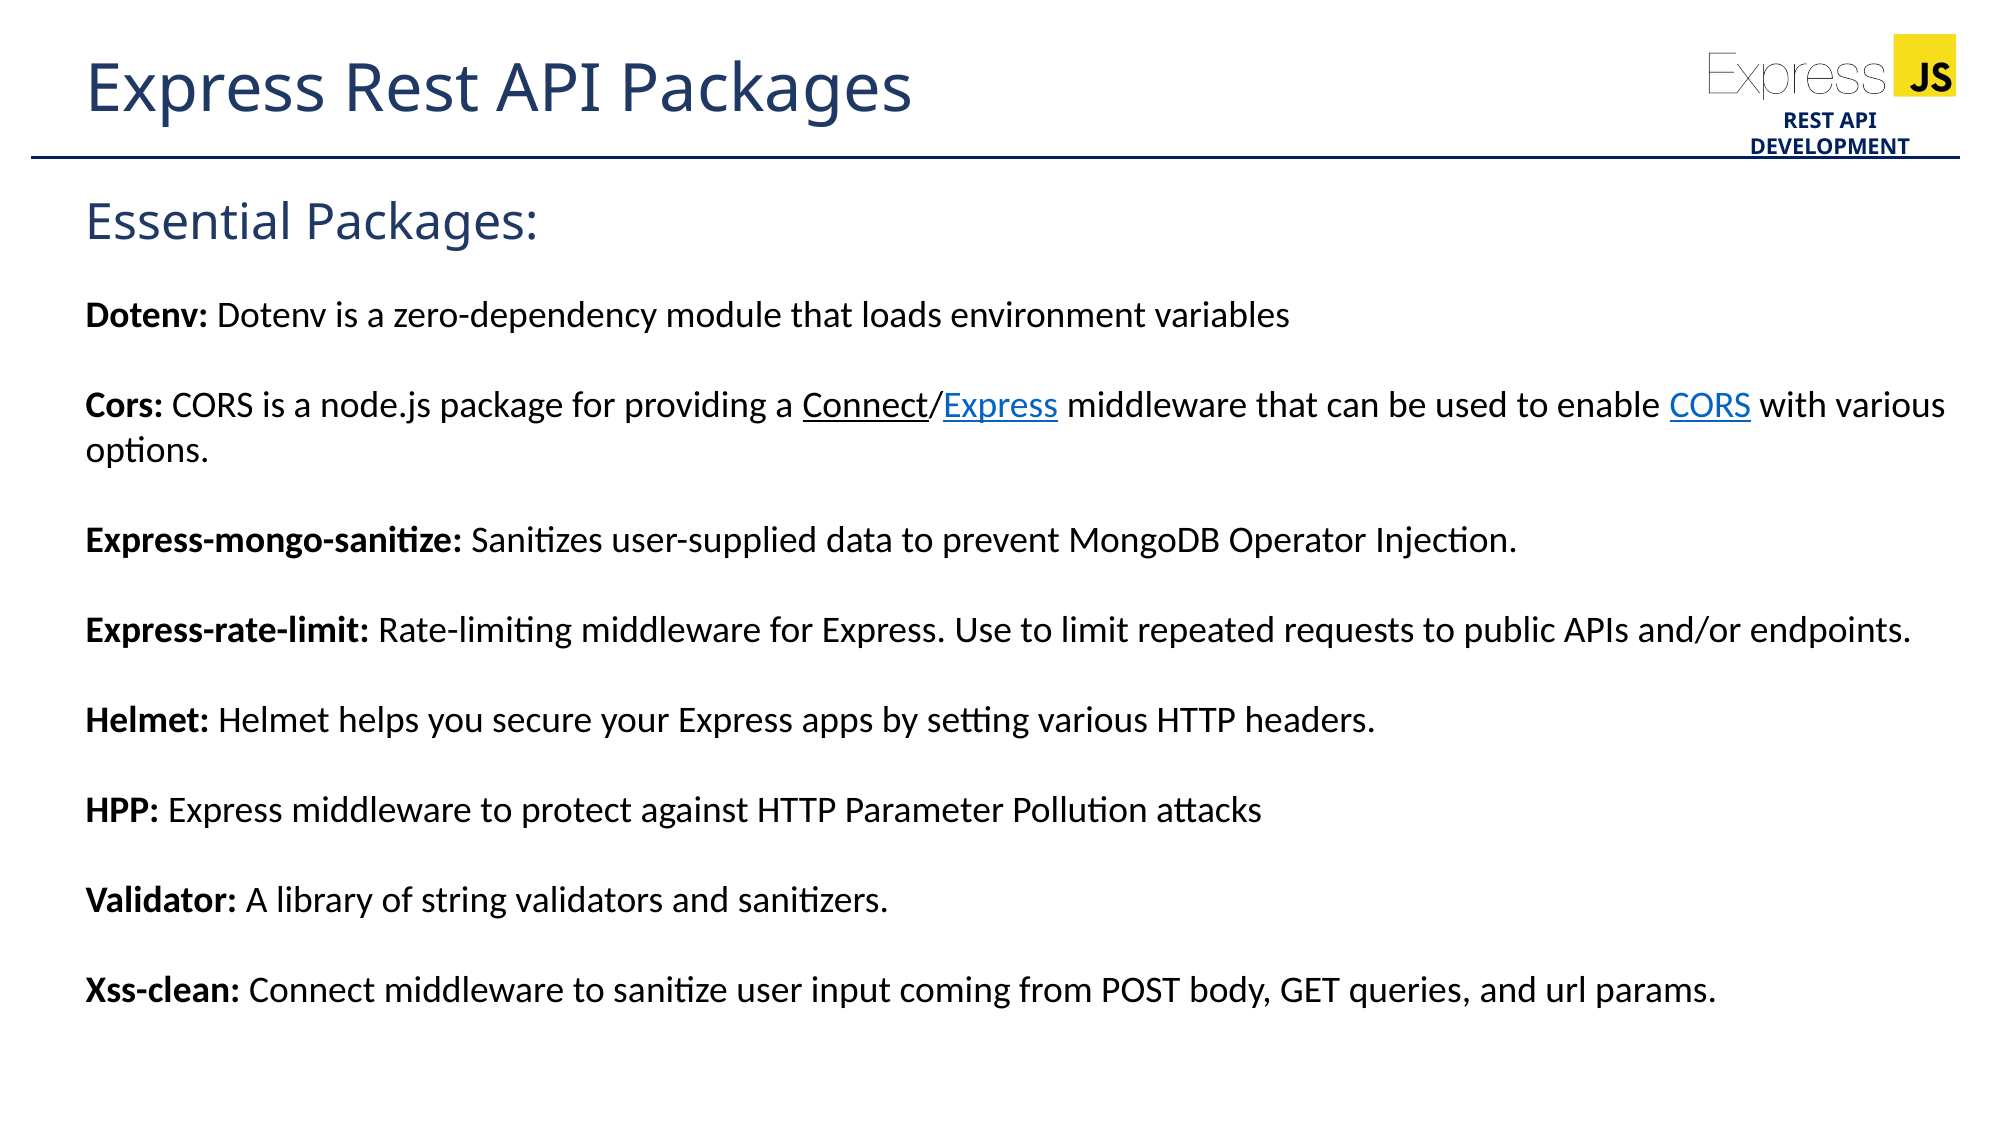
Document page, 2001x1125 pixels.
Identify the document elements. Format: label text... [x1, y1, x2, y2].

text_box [1686, 29, 1974, 141]
text_box Essential Packages: Dotenv: Dotenv is a zero-dependency module that loads environment variables Cors: CORS is a node.js package for providing a Connect/Express middleware that can be used to enable CORS with various options. Express-mongo-sanitize: Sanitizes user-supplied data to prevent MongoDB Operator Injection. Express-rate-limit: Rate-limiting middleware for Express. Use to limit repeated requests to public APIs and/or endpoints. Helmet: Helmet helps you secure your Express apps by setting various HTTP headers. HPP: Express middleware to protect against HTTP Parameter Pollution attacks Validator: A library of string validators and sanitizers. Xss-clean: Connect middleware to sanitize user input coming from POST body, GET queries, and url params. [70, 182, 2000, 1017]
text_box Express Rest API Packages [70, 37, 1229, 132]
